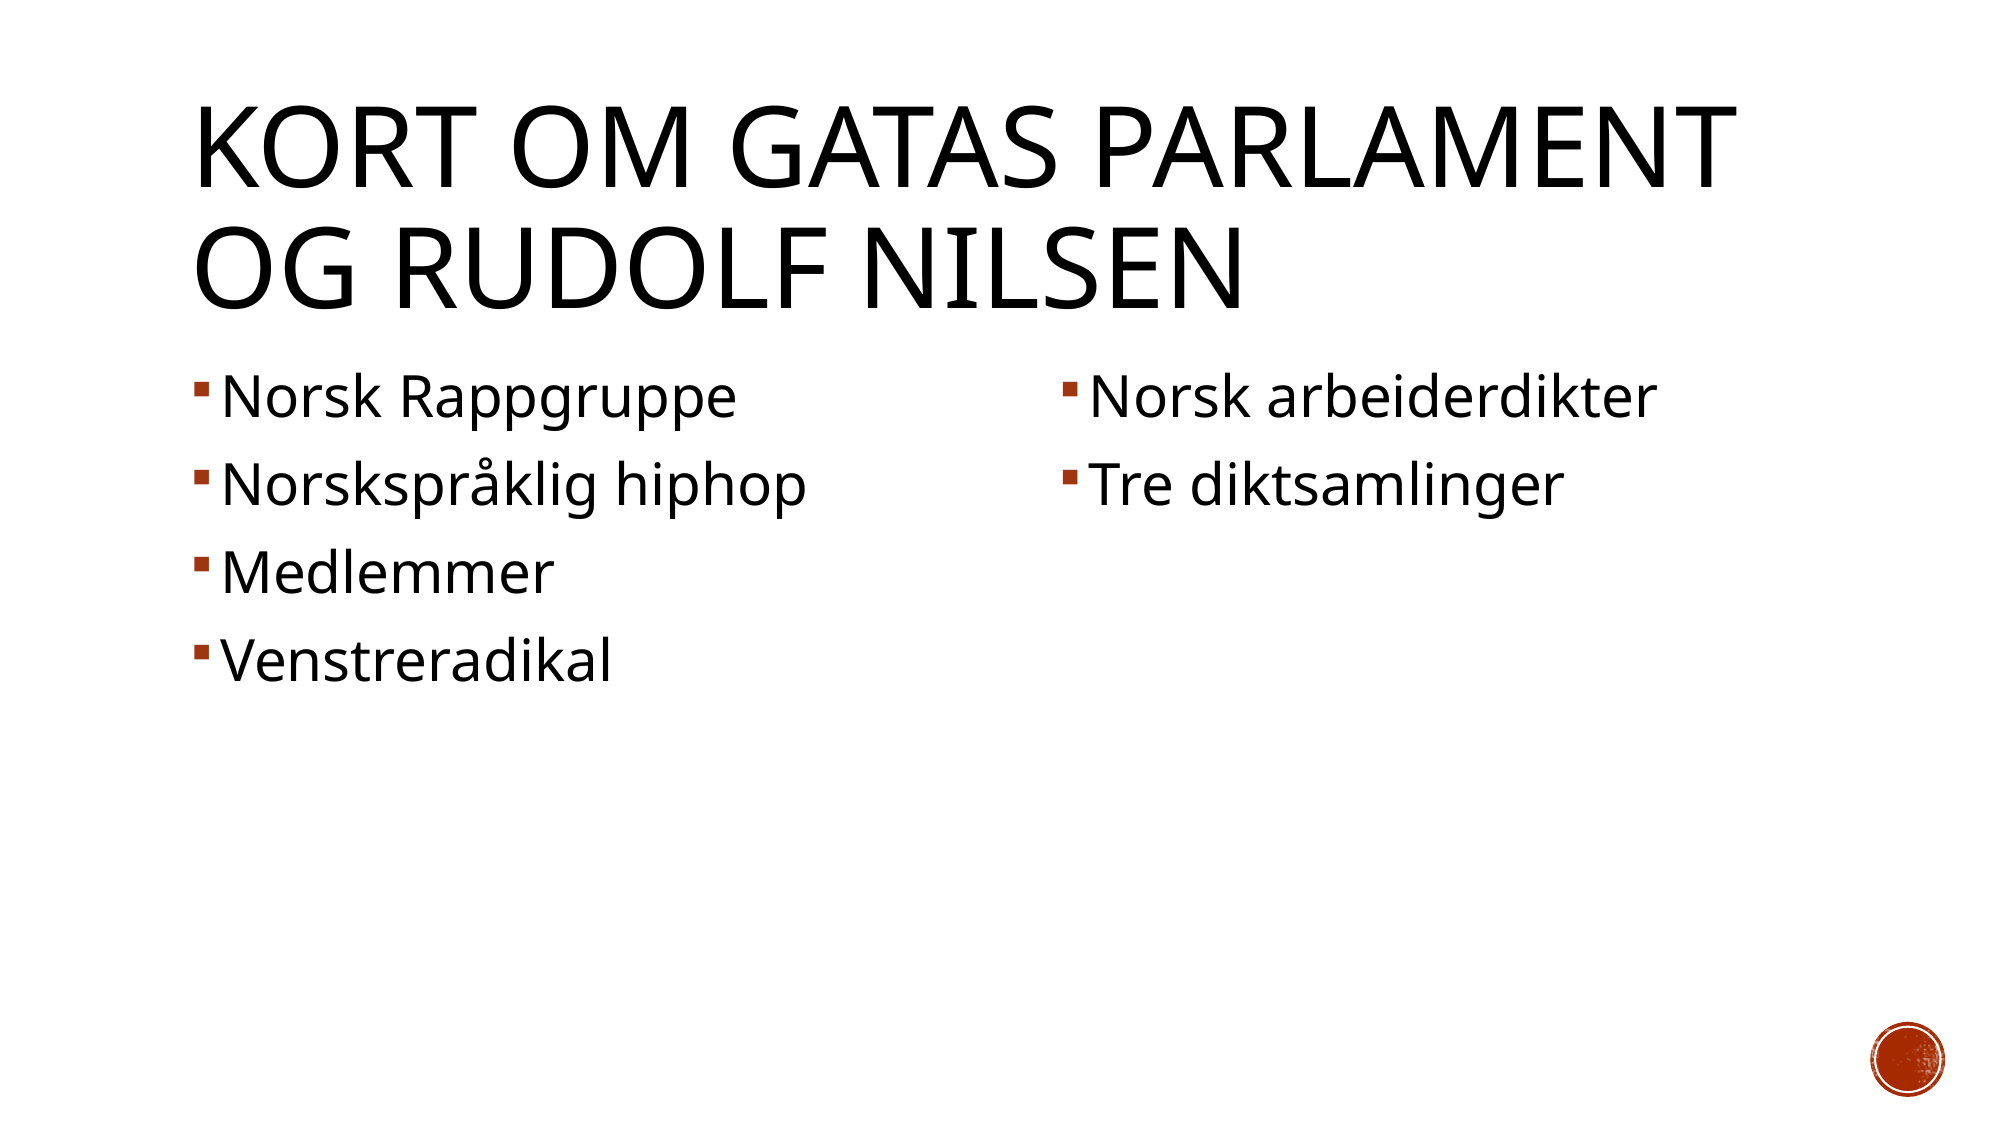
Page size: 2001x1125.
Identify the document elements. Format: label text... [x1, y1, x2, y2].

list Norsk Rappgruppe Norskspråklig hiphop Medlemmer Venstreradikal [175, 360, 956, 1013]
list Norsk arbeiderdikter Tre diktsamlinger [1043, 360, 1824, 1013]
title Kort om Gatas Parlament og Rudolf Nilsen [175, 79, 1826, 344]
